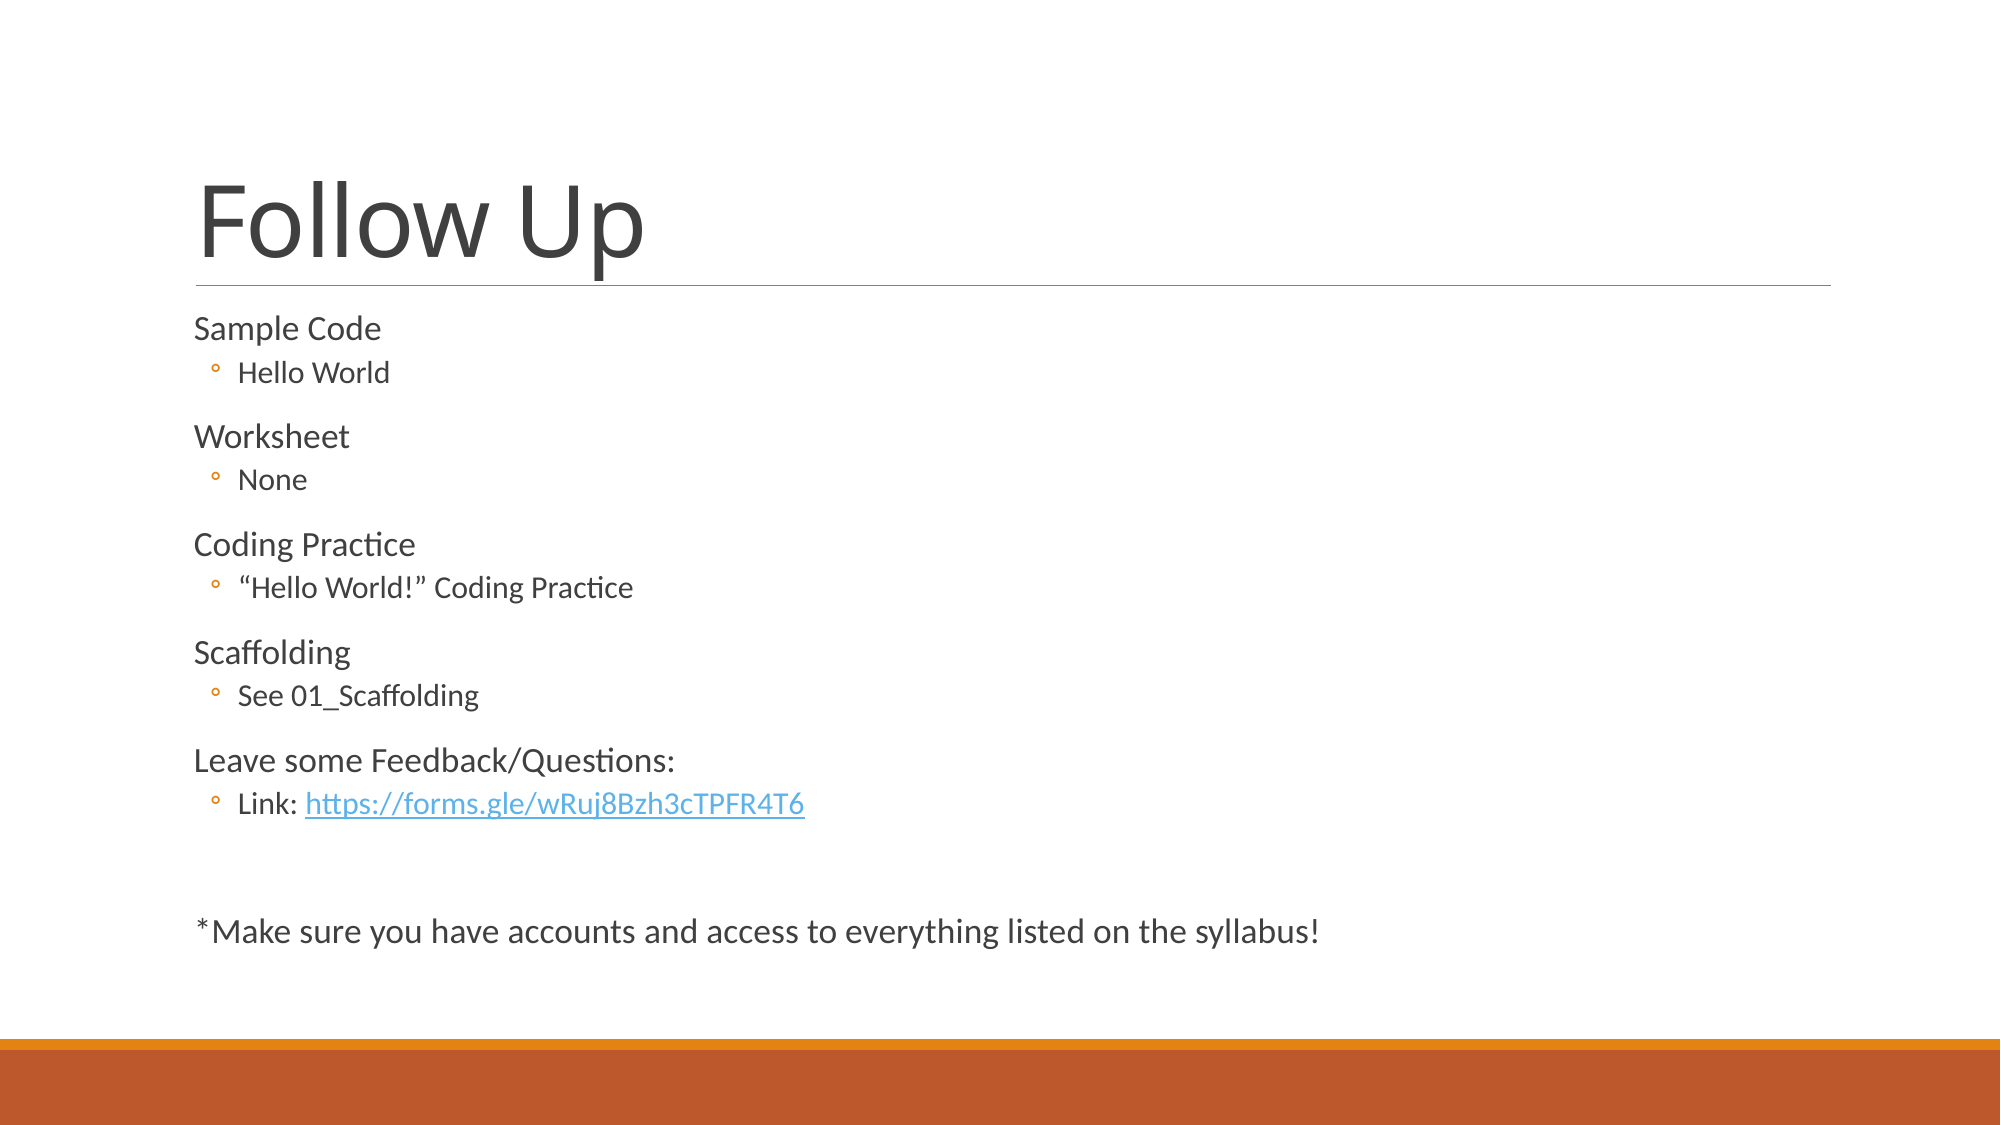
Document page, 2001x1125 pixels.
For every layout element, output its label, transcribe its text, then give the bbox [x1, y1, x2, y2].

title Follow Up [180, 47, 1830, 285]
list Sample Code Hello World Worksheet None Coding Practice “Hello World!” Coding Practice Scaffolding See 01_Scaffolding Leave some Feedback/Questions: Link: https://forms.gle/wRuj8Bzh3cTPFR4T6 *Make sure you have accounts and access to everything listed on the syllabus! [180, 302, 1830, 963]
